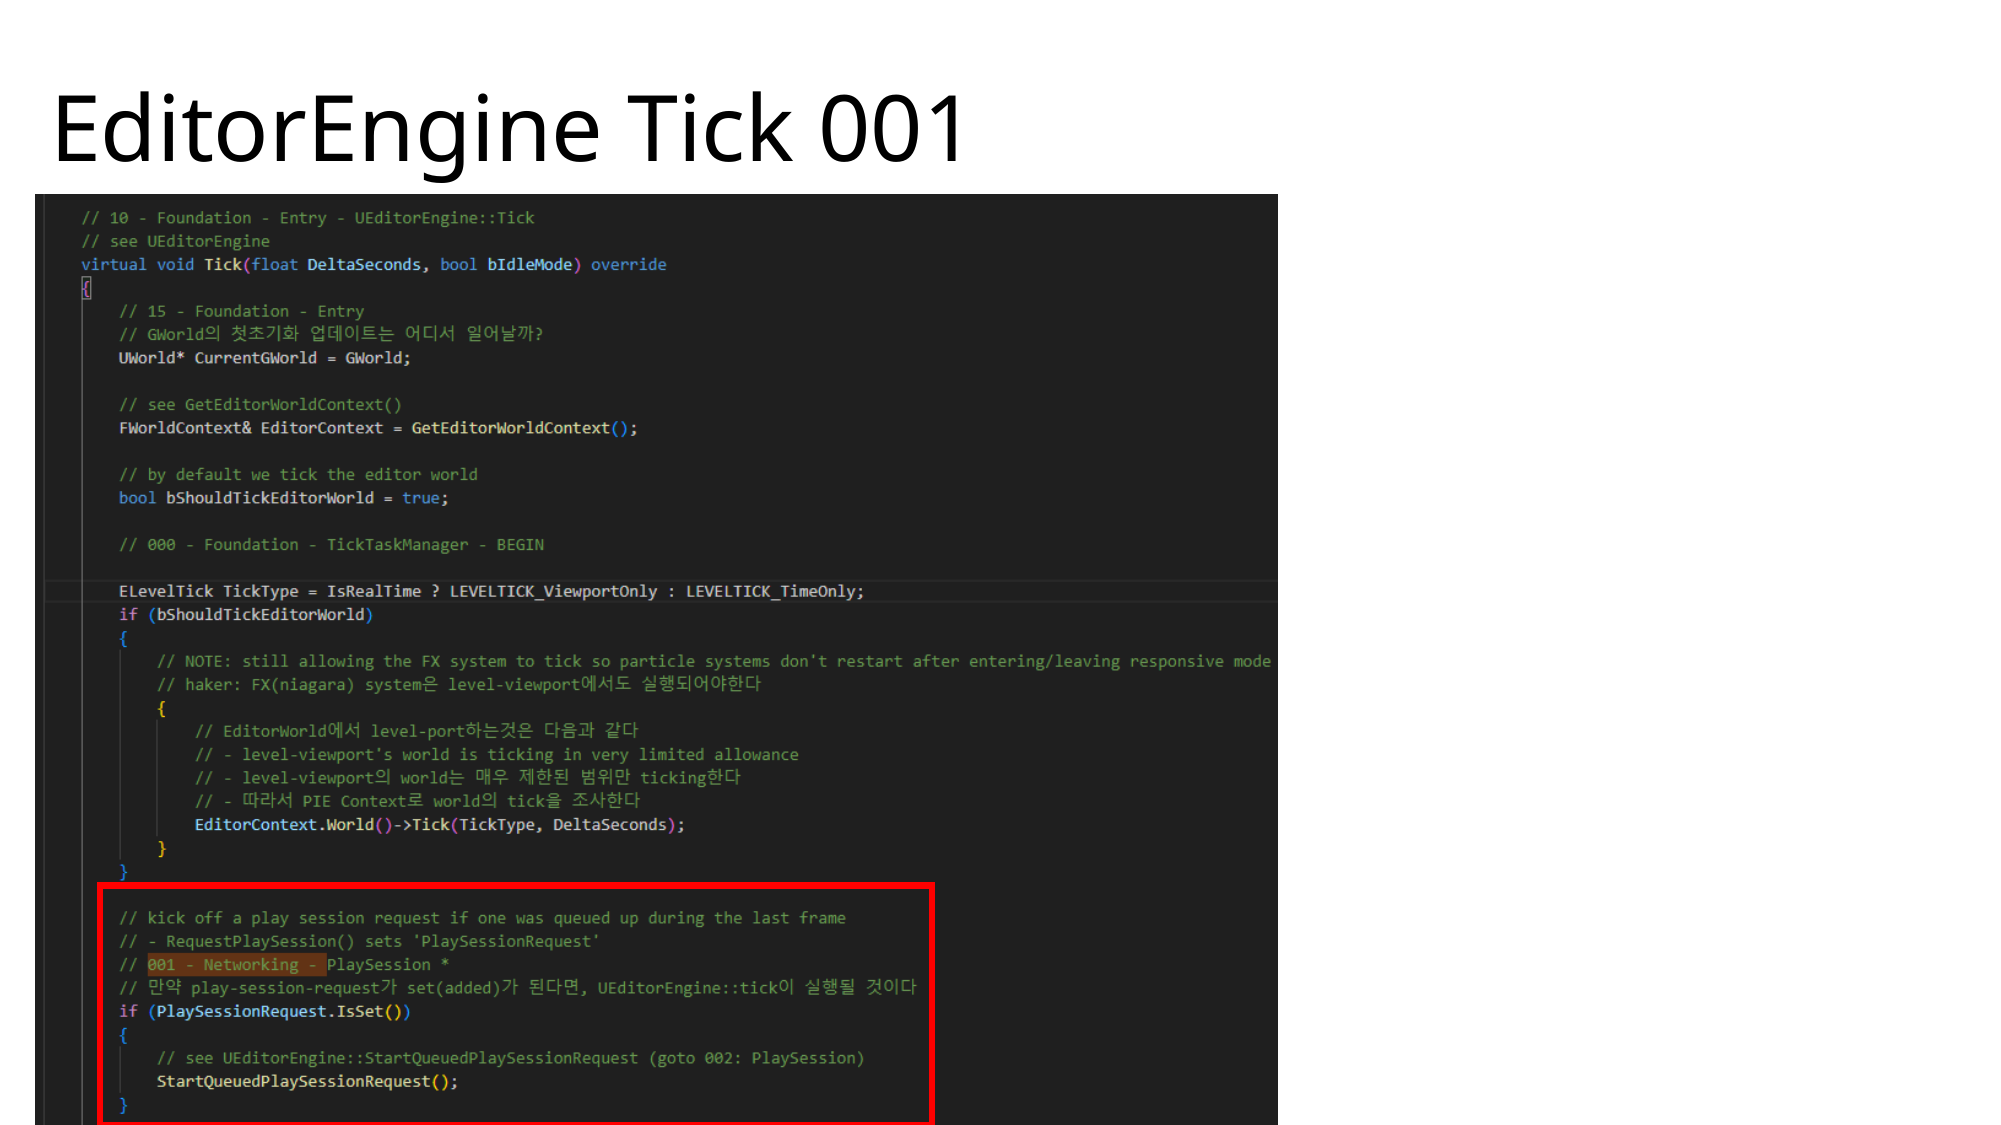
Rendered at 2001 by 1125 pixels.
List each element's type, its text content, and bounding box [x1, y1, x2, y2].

picture [34, 194, 1278, 1125]
text_box EditorEngine Tick 001 [34, 67, 1760, 195]
